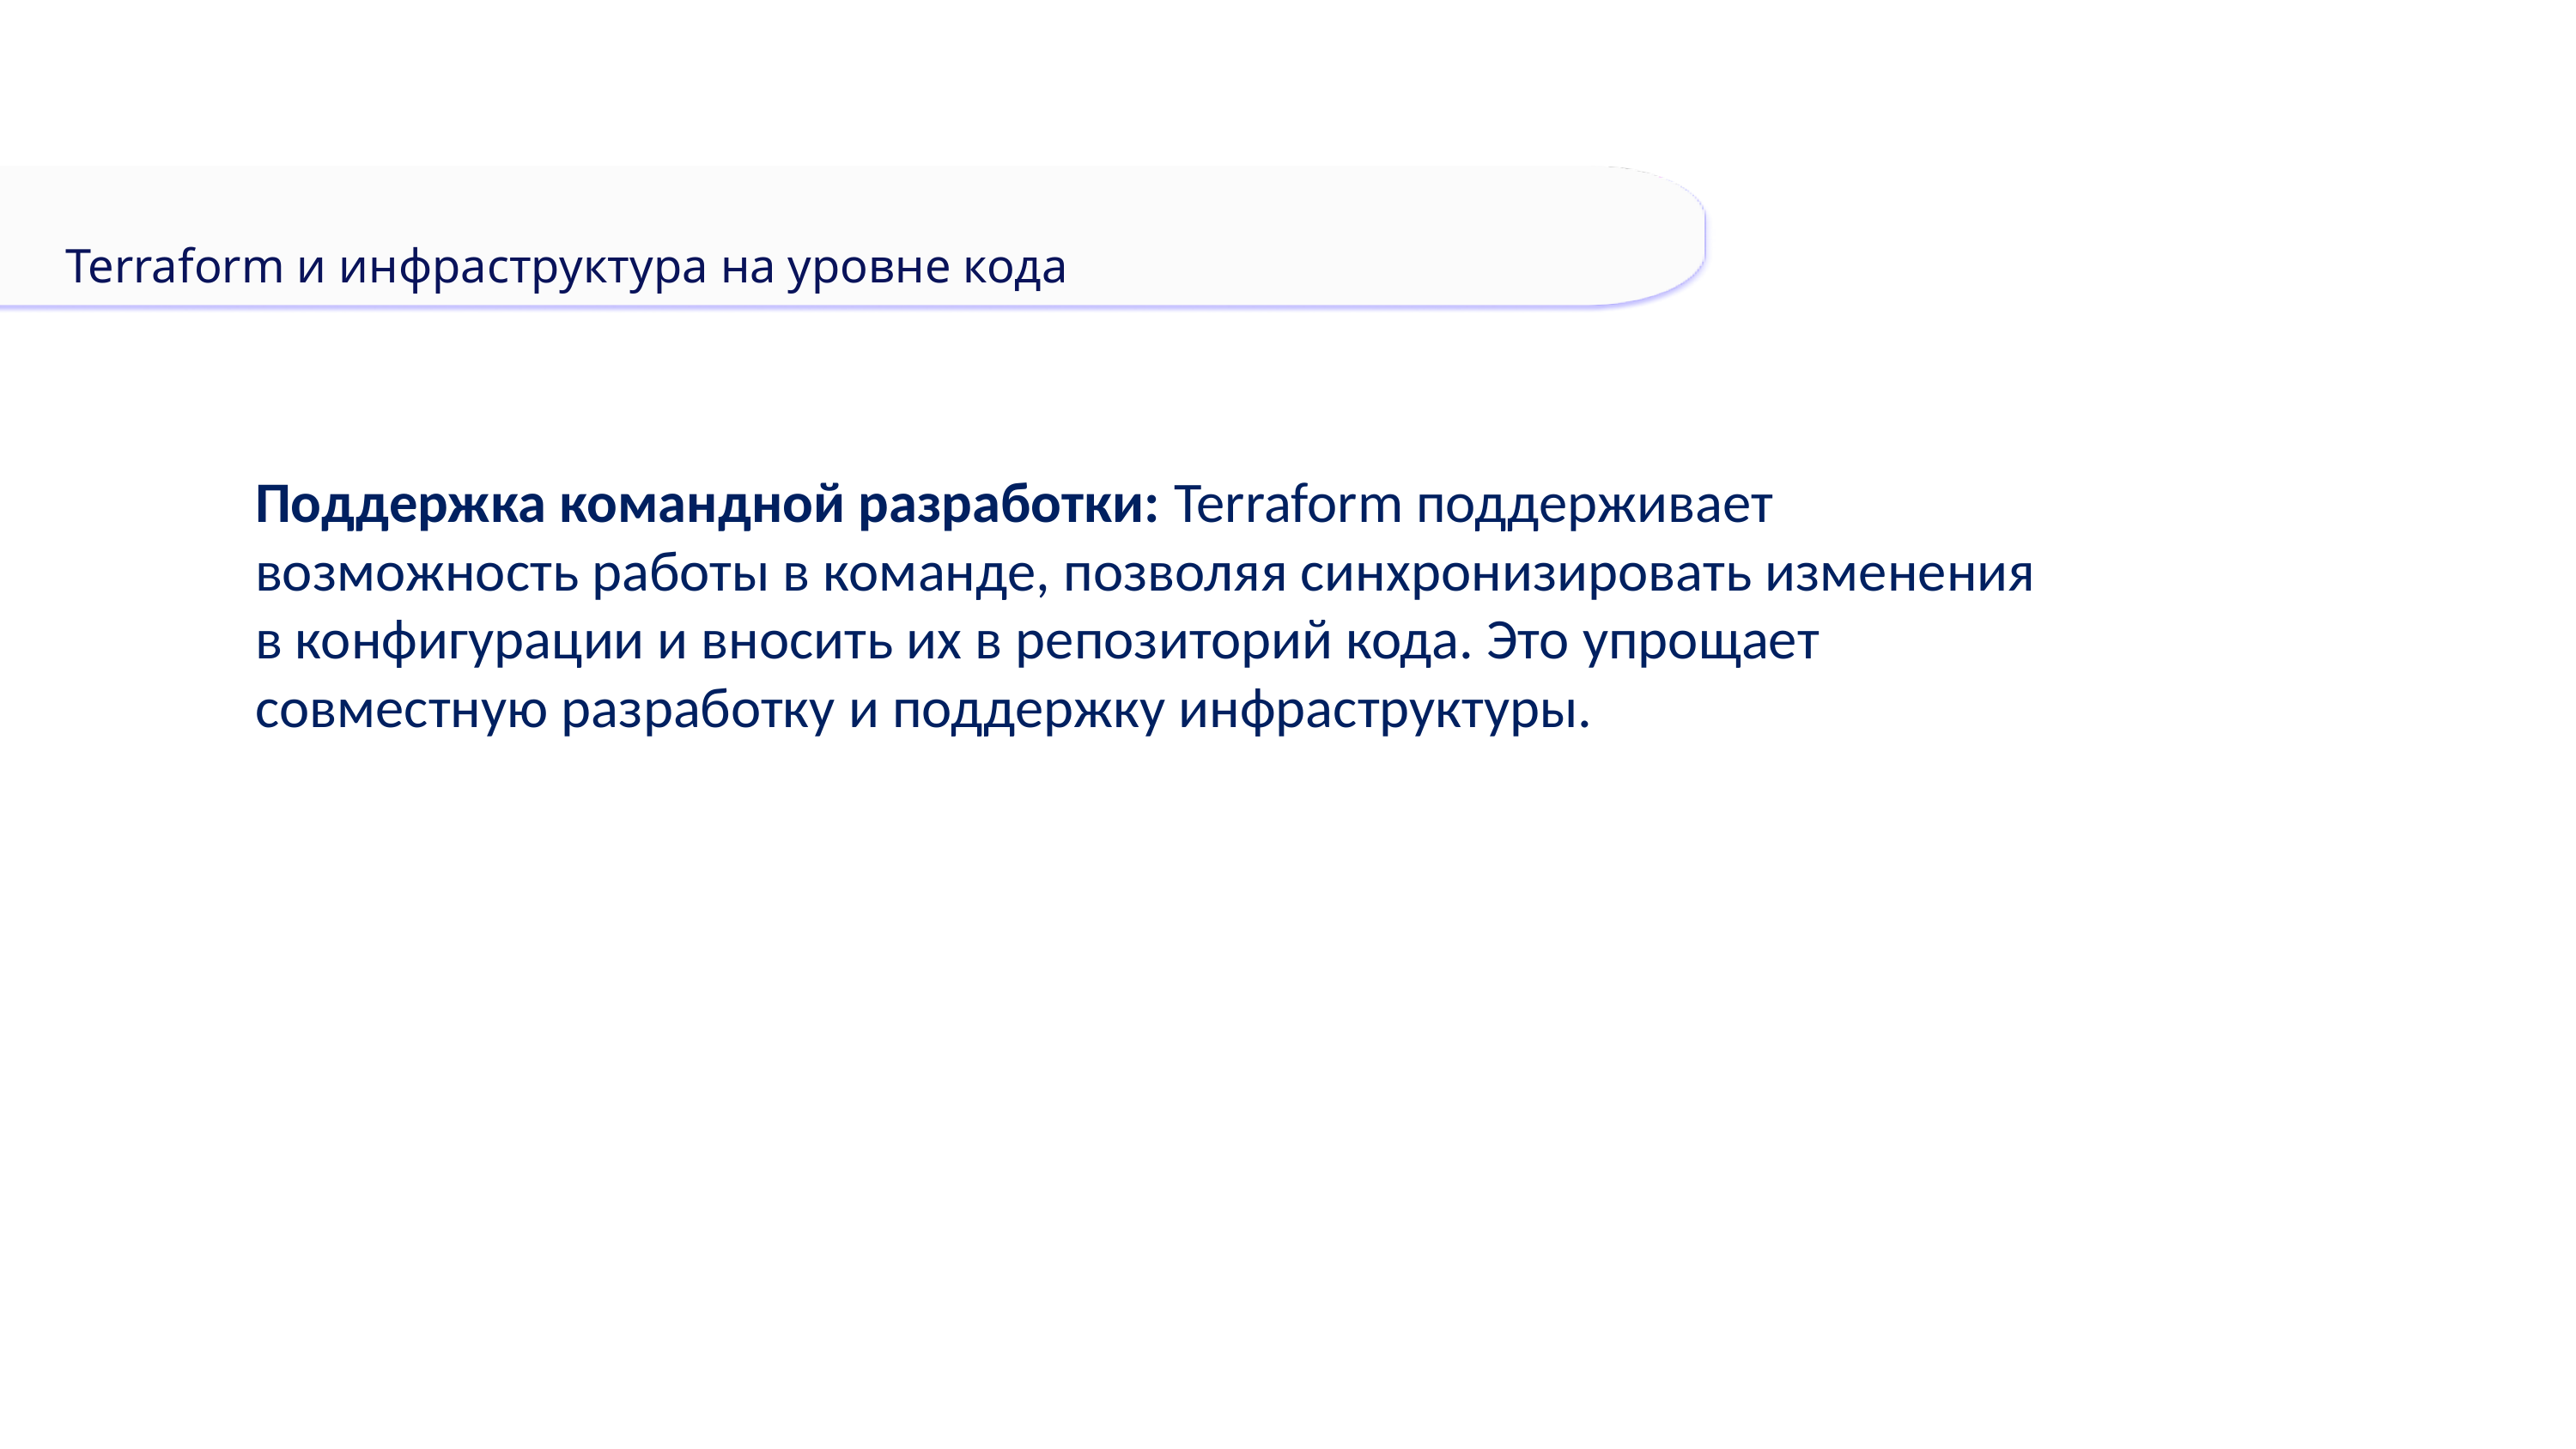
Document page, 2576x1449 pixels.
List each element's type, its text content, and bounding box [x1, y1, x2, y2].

text_box Поддержка командной разработки: Terraform поддерживает возможность работы в команде, позволяя синхронизировать изменения в конфигурации и вносить их в репозиторий кода. Это упрощает совместную разработку и поддержку инфраструктуры. [242, 458, 2085, 746]
picture [0, 166, 1716, 316]
